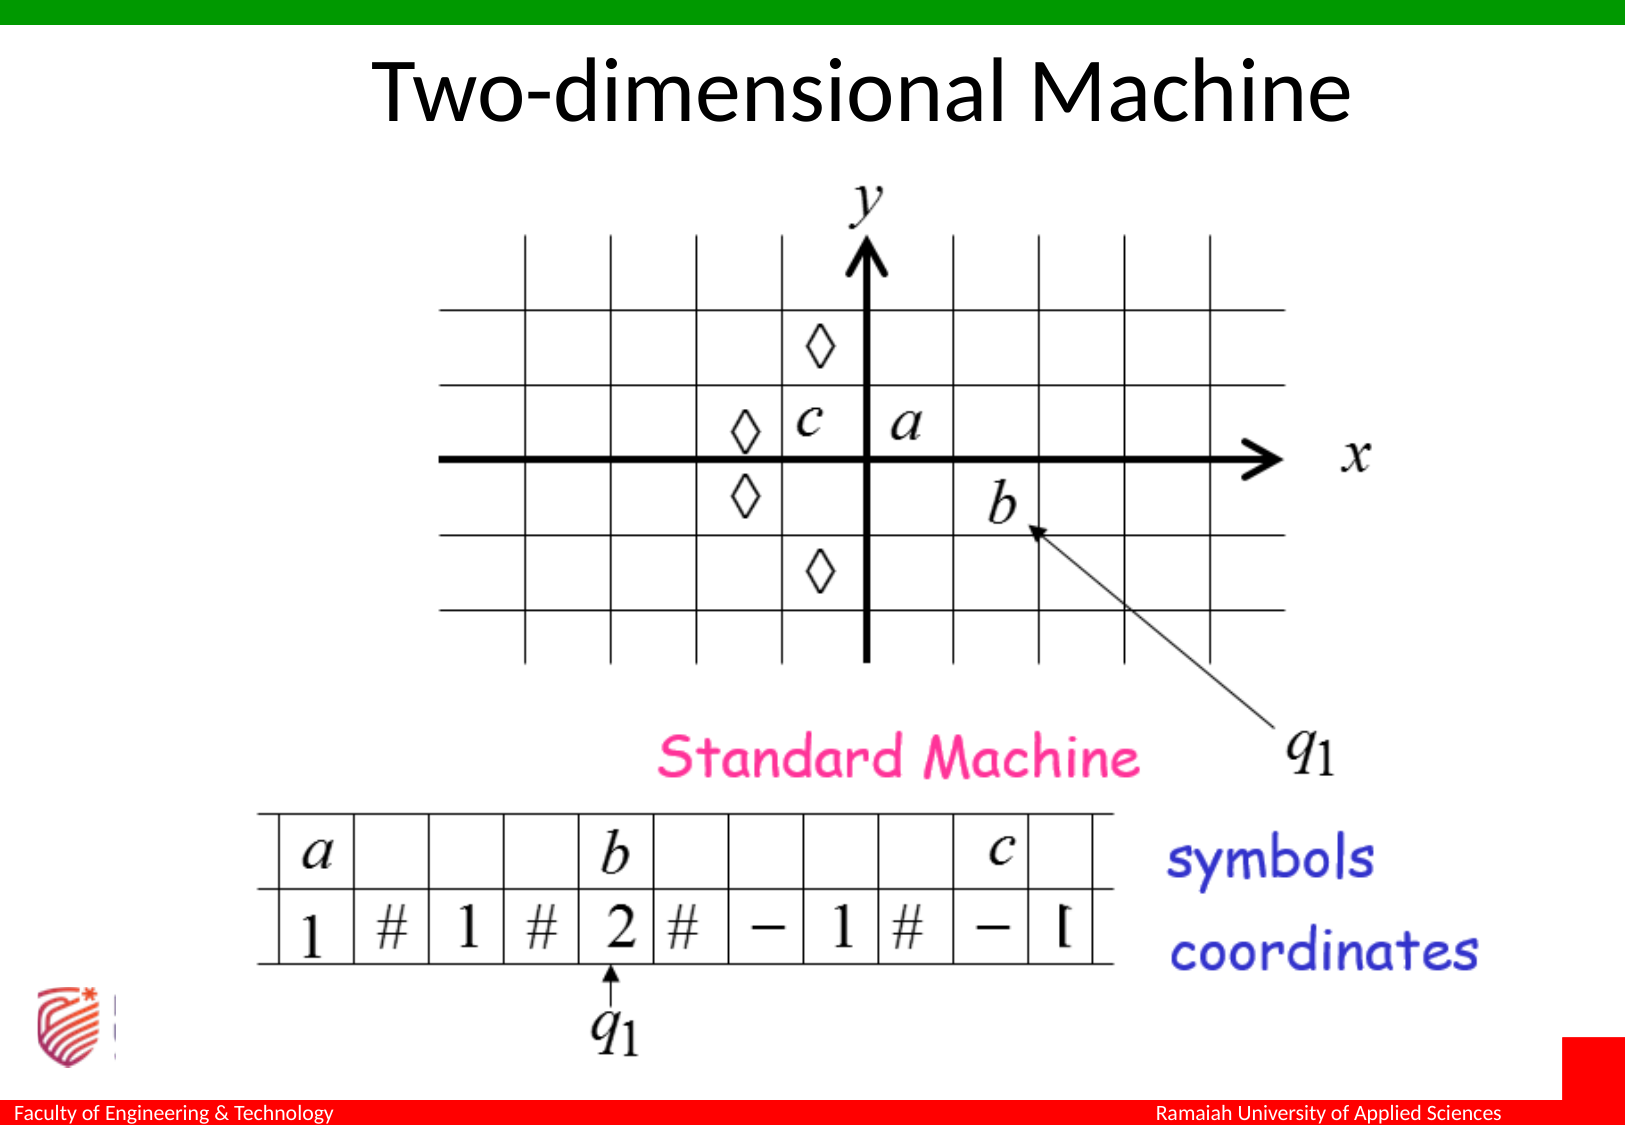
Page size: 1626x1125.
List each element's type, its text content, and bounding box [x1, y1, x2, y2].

picture [224, 174, 1495, 1060]
text_box Two-dimensional Machine [356, 22, 1370, 147]
picture [37, 987, 116, 1068]
